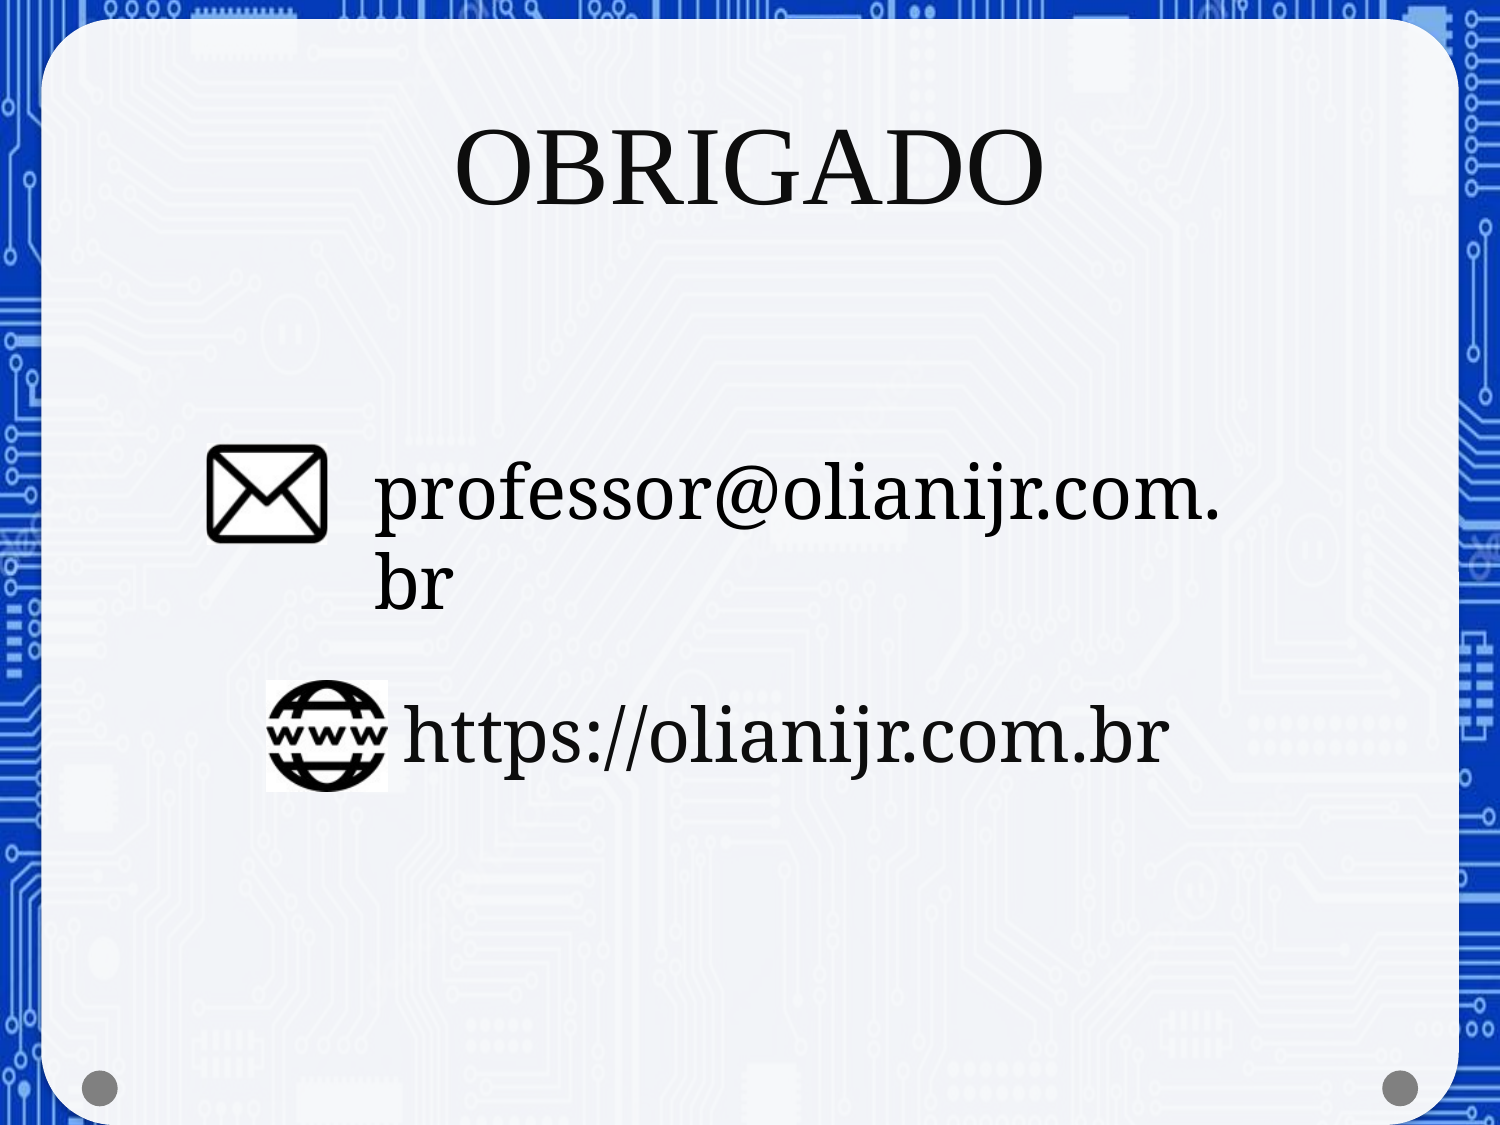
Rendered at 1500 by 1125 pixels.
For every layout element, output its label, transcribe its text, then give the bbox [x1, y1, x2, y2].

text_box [266, 680, 1164, 792]
picture [0, 0, 1500, 1125]
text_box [206, 437, 1265, 635]
title OBRIGADO [75, 101, 1425, 232]
